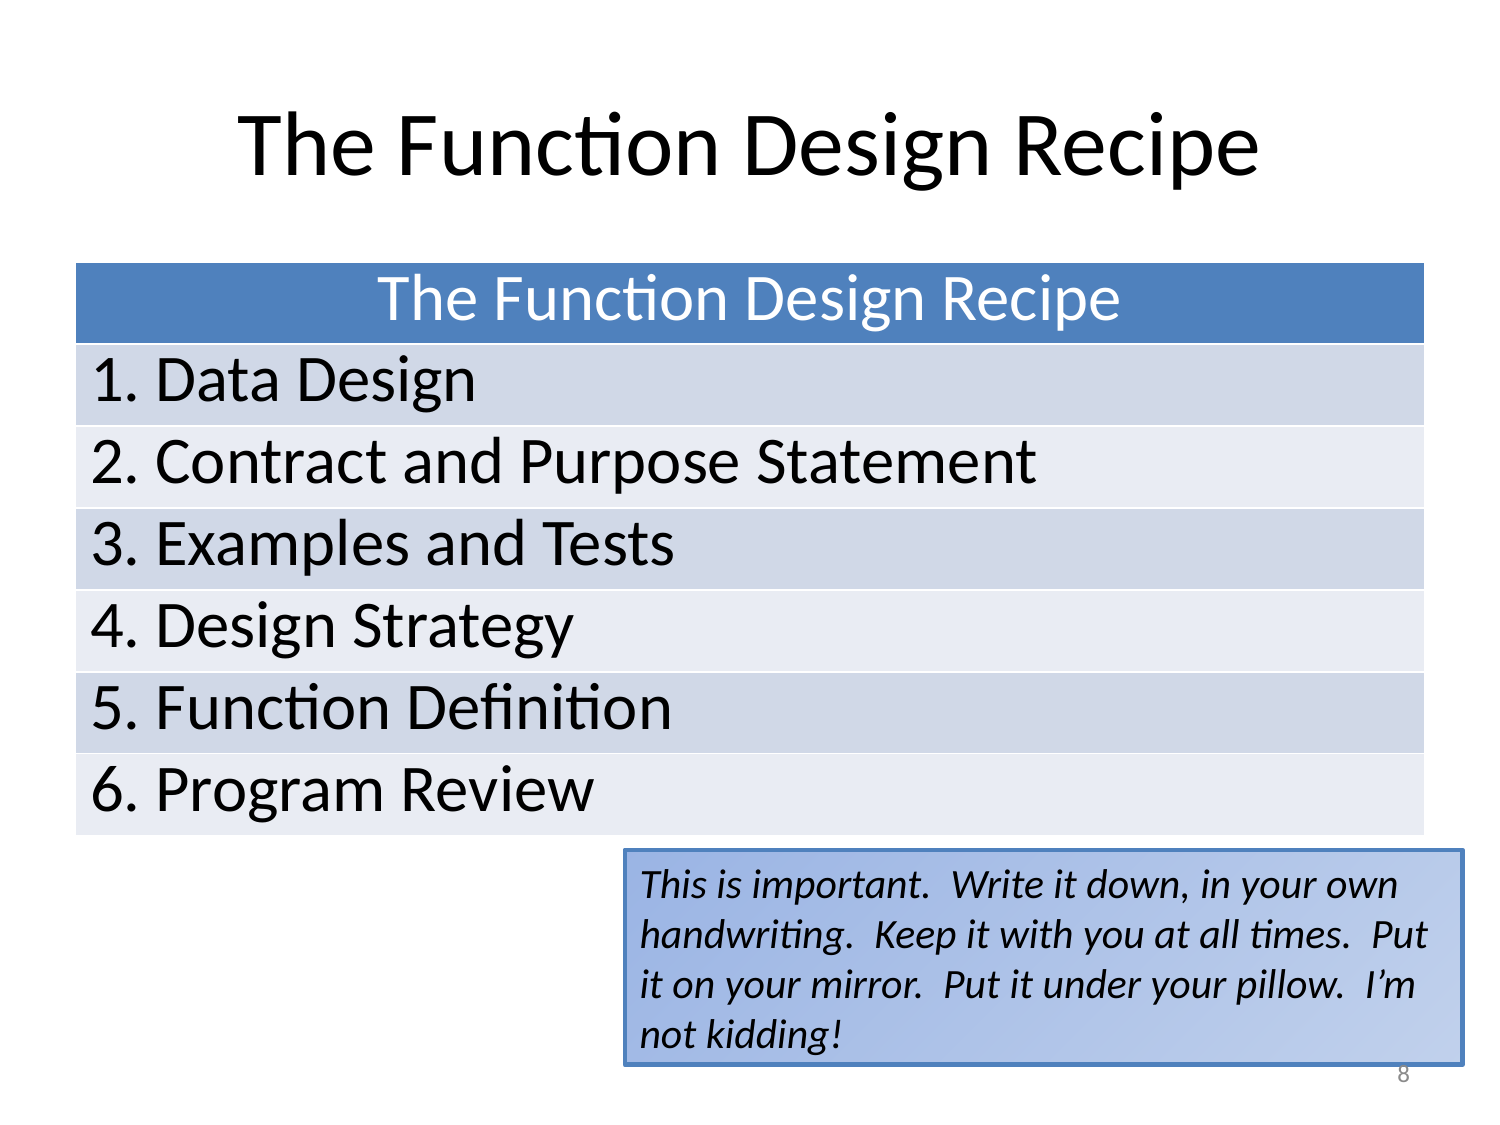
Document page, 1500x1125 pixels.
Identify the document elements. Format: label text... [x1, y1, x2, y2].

title The Function Design Recipe [75, 45, 1425, 233]
table_cell 5. Function Definition [76, 673, 1424, 753]
table_cell 1. Data Design [76, 345, 1424, 425]
table_header The Function Design Recipe [76, 263, 1424, 343]
text_box This is important. Write it down, in your own handwriting. Keep it with you at all times. Put it on your mirror. Put it under your pillow. I’m not kidding! [624, 849, 1463, 1065]
table_cell 4. Design Strategy [76, 591, 1424, 671]
table_cell 6. Program Review [76, 754, 1424, 835]
slide_number 8 [1074, 1042, 1425, 1103]
table_cell 2. Contract and Purpose Statement [76, 427, 1424, 507]
table_cell 3. Examples and Tests [76, 509, 1424, 589]
